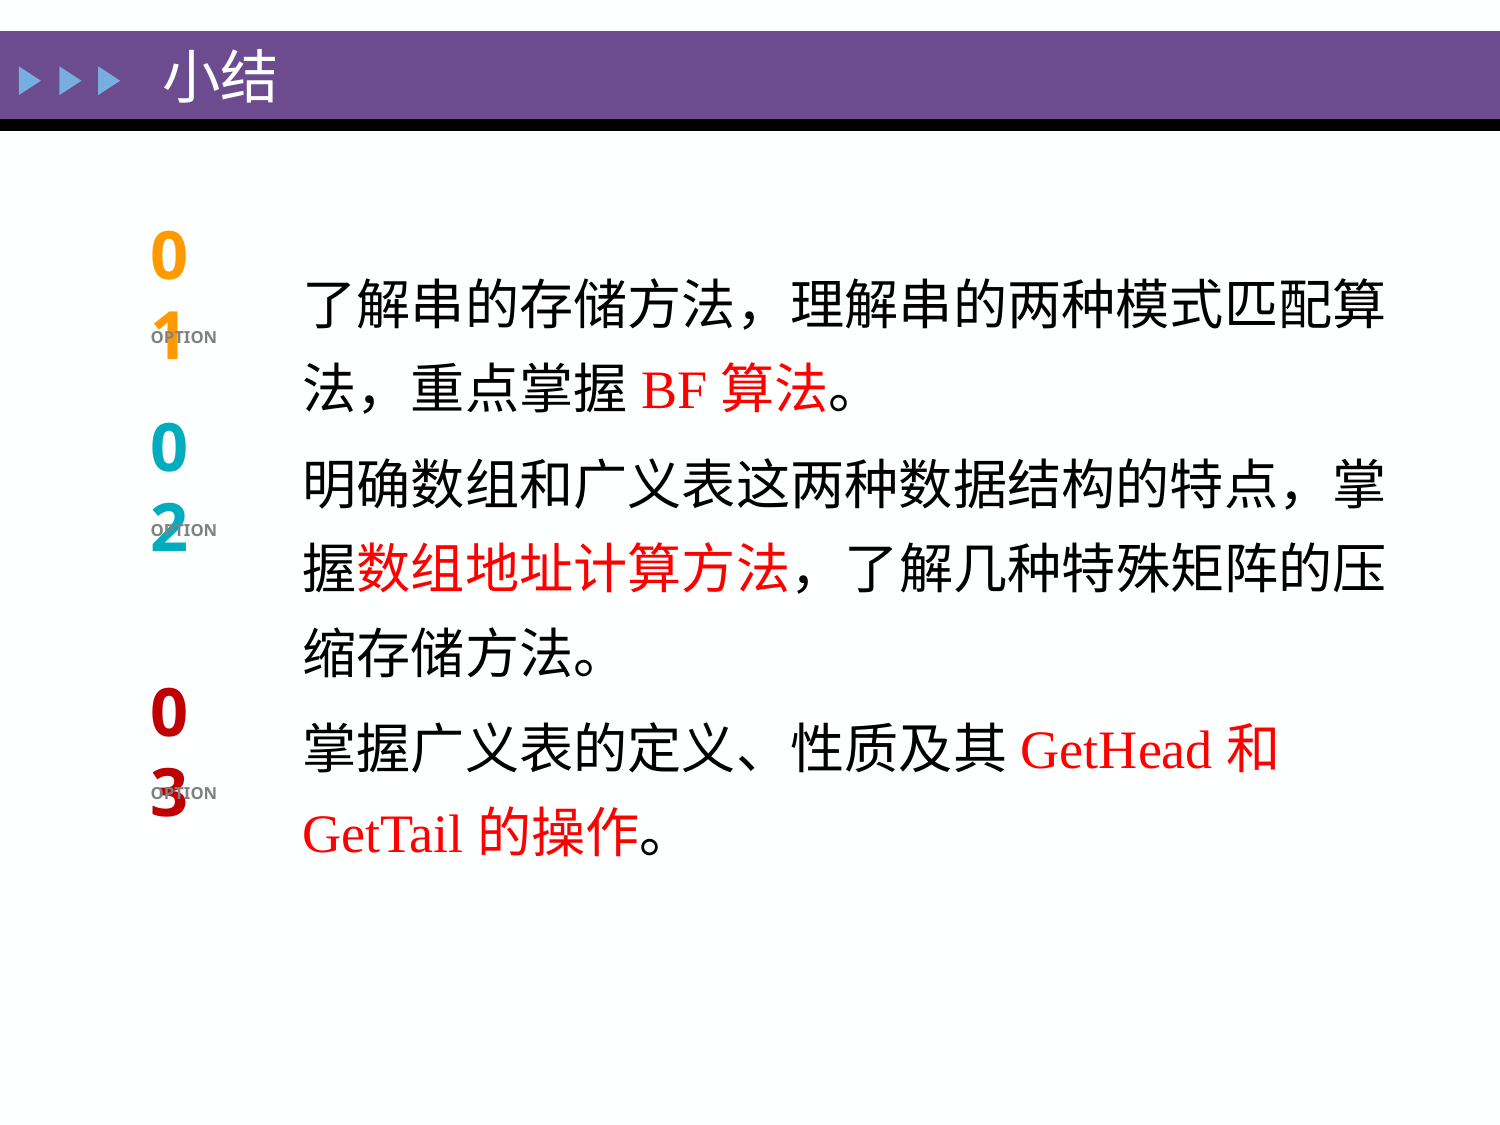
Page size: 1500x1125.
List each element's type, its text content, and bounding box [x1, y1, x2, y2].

text_box 了解串的存储方法，理解串的两种模式匹配算法，重点掌握BF算法。 明确数组和广义表这两种数据结构的特点，掌握数组地址计算方法，了解几种特殊矩阵的压缩存储方法。 掌握广义表的定义、性质及其GetHead和GetTail的操作。 [231, 243, 1405, 917]
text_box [136, 252, 232, 356]
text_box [136, 444, 232, 549]
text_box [136, 708, 232, 811]
text_box 小结 [147, 32, 423, 119]
